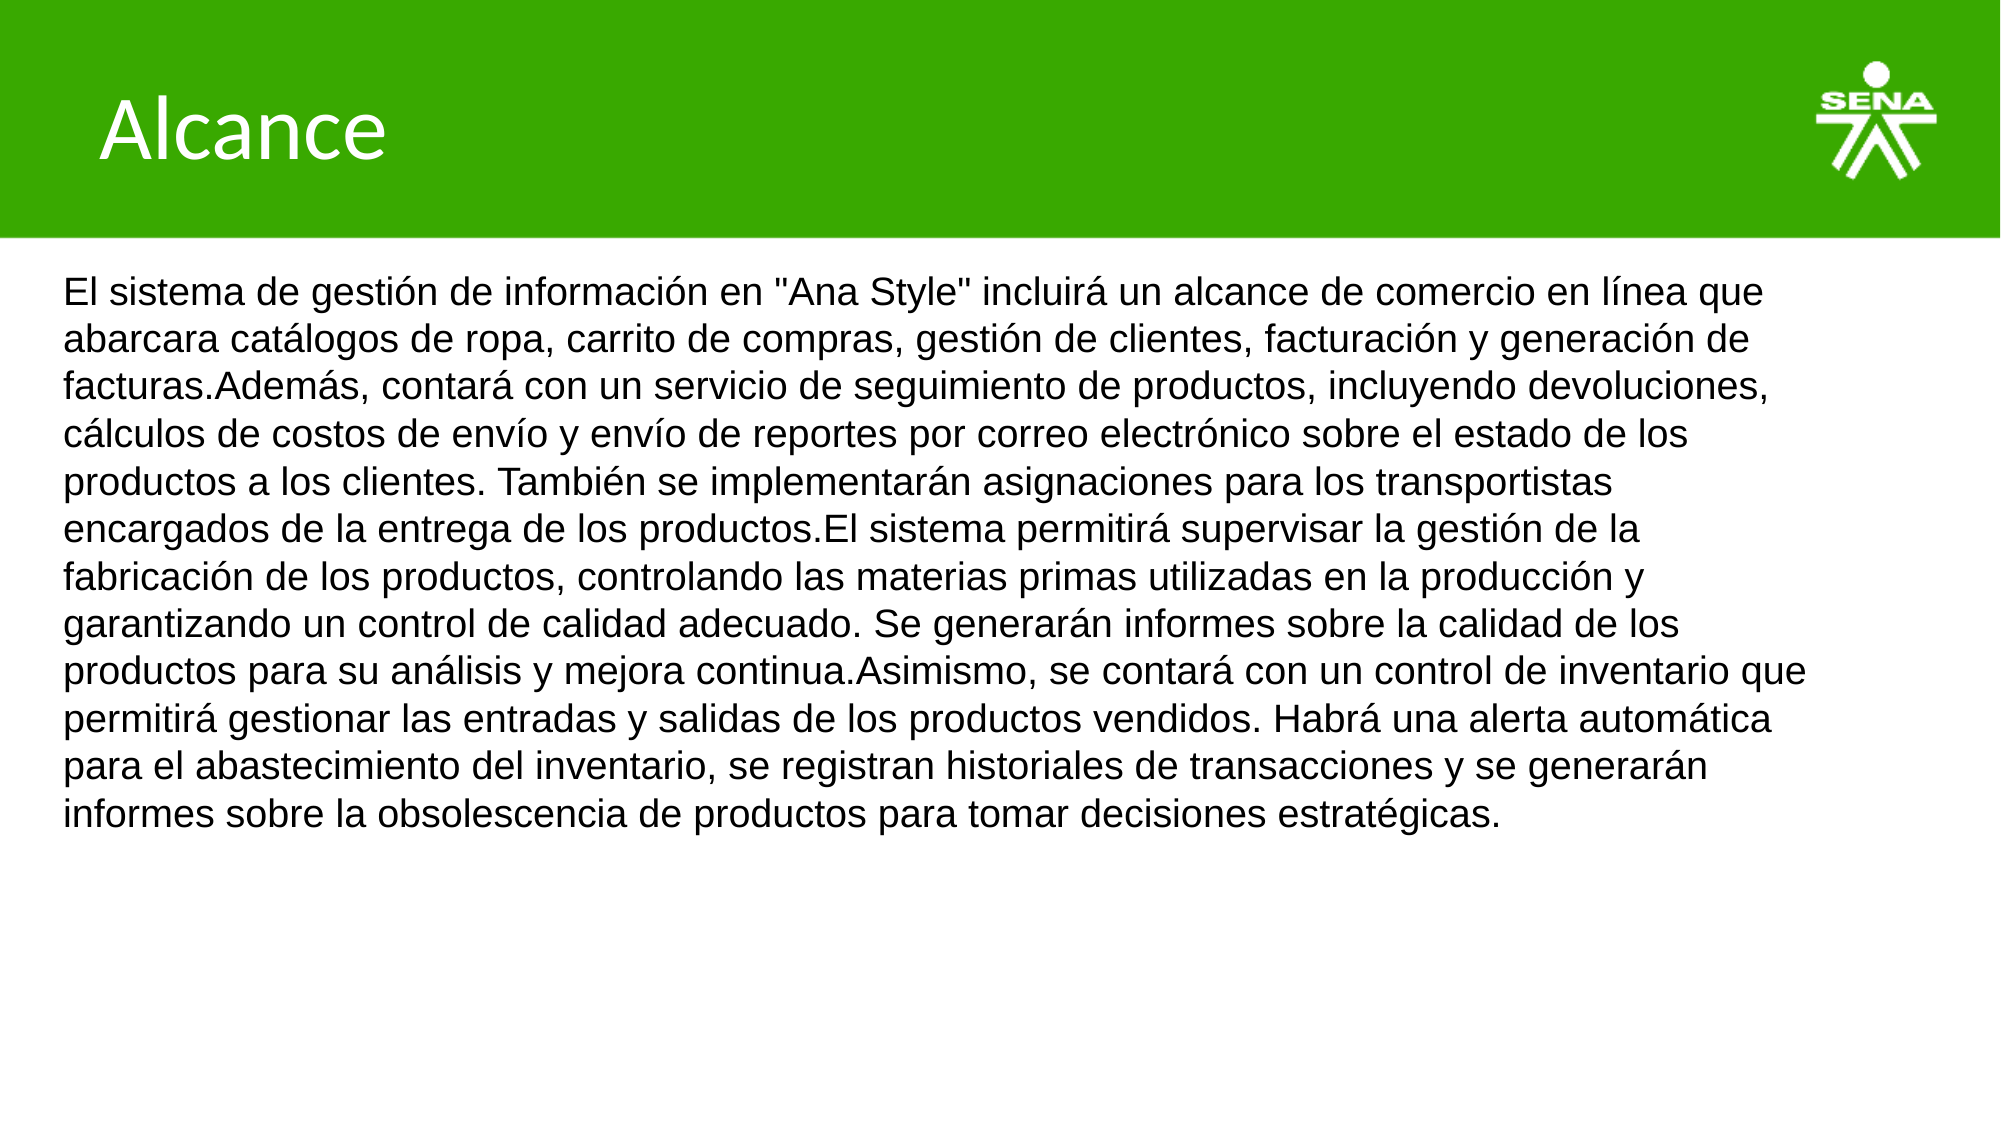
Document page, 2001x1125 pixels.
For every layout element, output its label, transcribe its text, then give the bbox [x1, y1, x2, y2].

text_box El sistema de gestión de información en "Ana Style" incluirá un alcance de comercio en línea que abarcara catálogos de ropa, carrito de compras, gestión de clientes, facturación y generación de facturas.Además, contará con un servicio de seguimiento de productos, incluyendo devoluciones, cálculos de costos de envío y envío de reportes por correo electrónico sobre el estado de los productos a los clientes. También se implementarán asignaciones para los transportistas encargados de la entrega de los productos.El sistema permitirá supervisar la gestión de la fabricación de los productos, controlando las materias primas utilizadas en la producción y garantizando un control de calidad adecuado. Se generarán informes sobre la calidad de los productos para su análisis y mejora continua.Asimismo, se contará con un control de inventario que permitirá gestionar las entradas y salidas de los productos vendidos. Habrá una alerta automática para el abastecimiento del inventario, se registran historiales de transacciones y se generarán informes sobre la obsolescencia de productos para tomar decisiones estratégicas. [48, 250, 1825, 1086]
title Alcance [84, 21, 1810, 240]
picture [0, 0, 2001, 1125]
